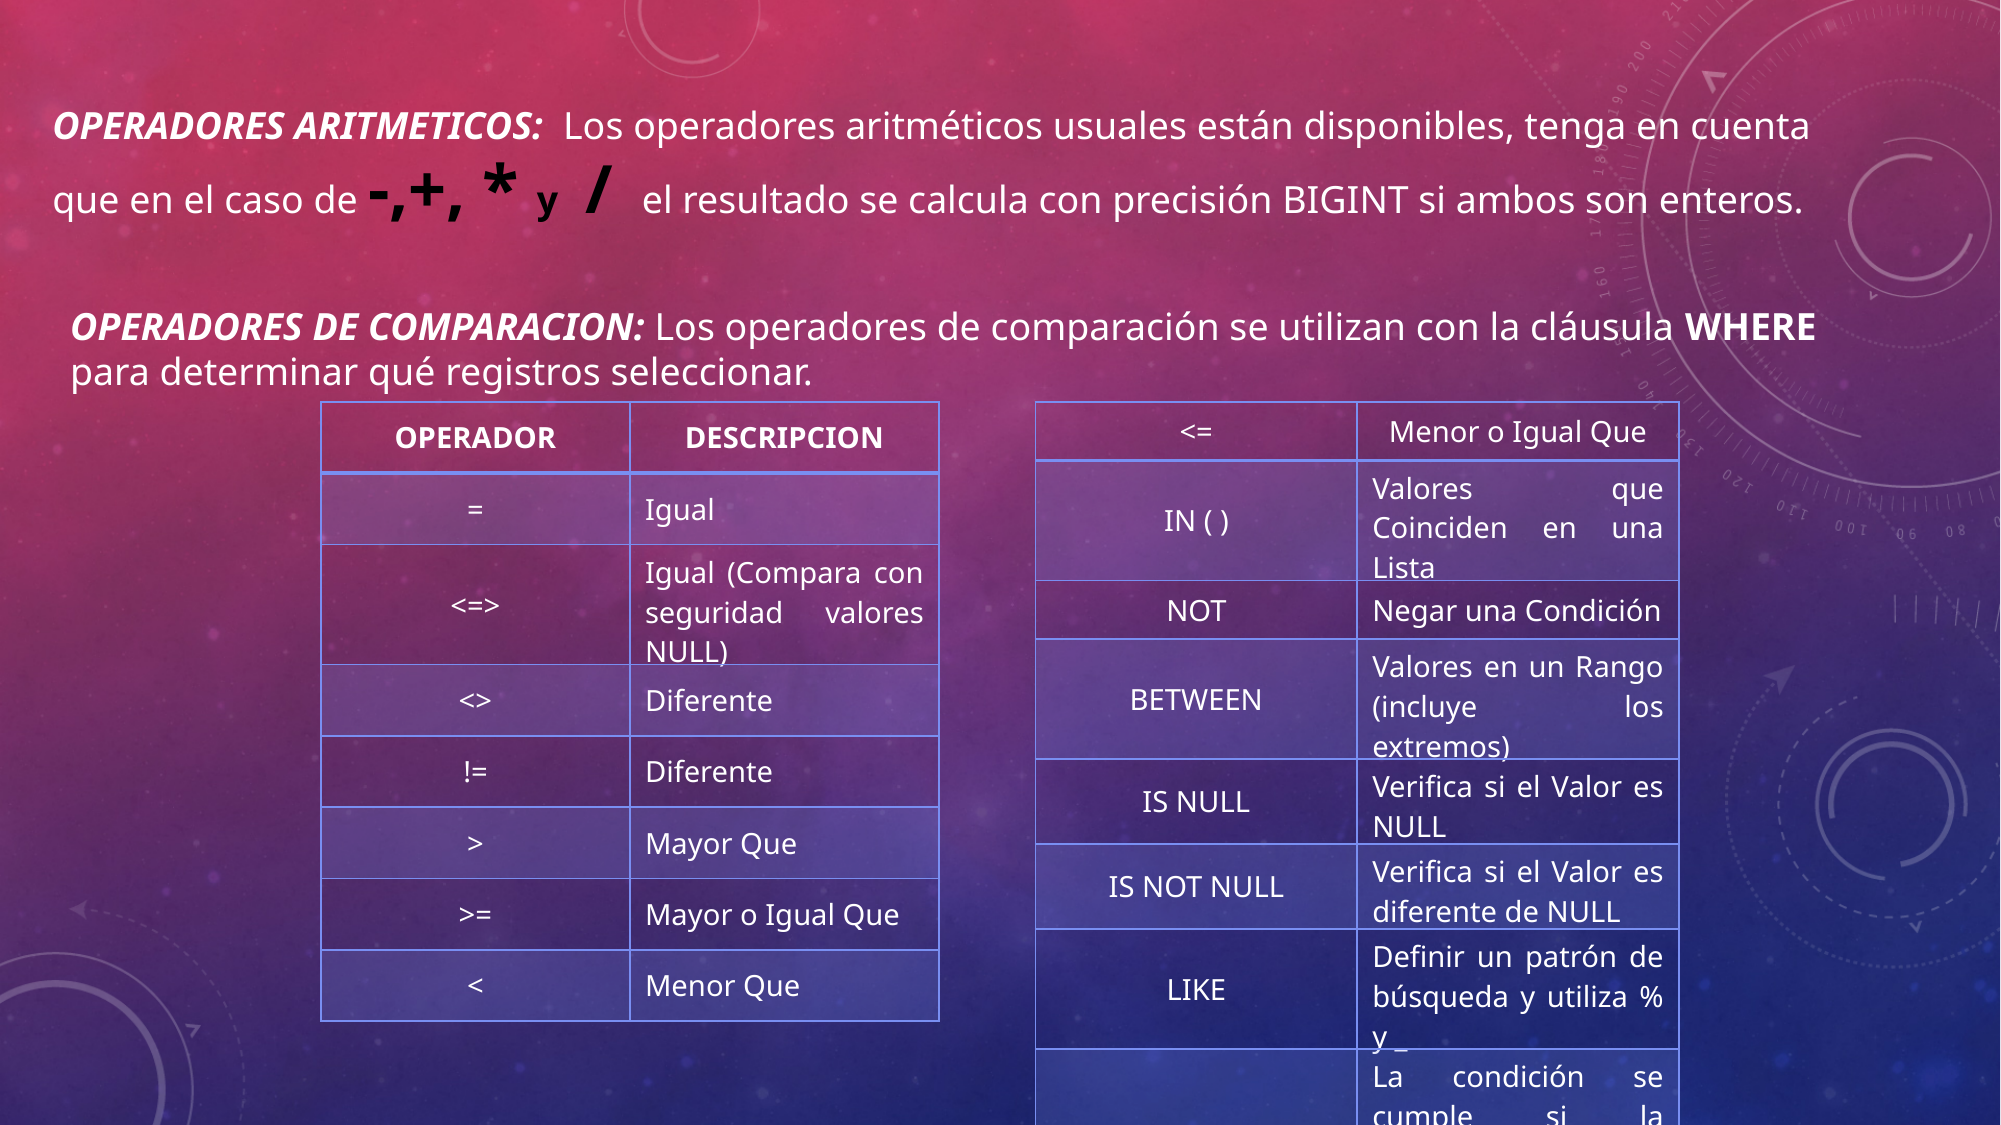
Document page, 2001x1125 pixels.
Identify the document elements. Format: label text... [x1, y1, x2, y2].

table_cell = [322, 475, 629, 544]
table_cell BETWEEN [1036, 640, 1356, 758]
table_cell IN ( ) [1036, 462, 1356, 580]
table_cell Valores en un Rango (incluye los extremos) [1358, 640, 1678, 758]
table_cell <> [322, 665, 629, 735]
table_cell Mayor o Igual Que [631, 879, 938, 949]
table_cell != [322, 737, 629, 806]
table_cell Igual (Compara con seguridad valores NULL) [631, 545, 938, 664]
table_cell <=> [322, 545, 629, 664]
table_cell Valores que Coinciden en una Lista [1358, 462, 1678, 580]
picture [0, 0, 2001, 1125]
table_header <= [1036, 403, 1356, 459]
table_cell Verifica si el Valor es diferente de NULL [1358, 845, 1678, 928]
table_header Menor o Igual Que [1358, 403, 1678, 459]
table_cell Igual [631, 475, 938, 544]
table_cell IS NOT NULL [1036, 845, 1356, 928]
table_cell Diferente [631, 737, 938, 806]
table_cell La condición se cumple si la subconsulta devuelve al menos una fila [1358, 1050, 1678, 1125]
table_cell EXISTS [1036, 1050, 1356, 1125]
table_cell NOT [1036, 581, 1356, 638]
table_cell Menor Que [631, 951, 938, 1020]
text_box OPERADORES DE COMPARACION: Los operadores de comparación se utilizan con la cláusula WHERE para determinar qué registros seleccionar. [55, 295, 1854, 401]
table_cell Diferente [631, 665, 938, 735]
table_cell < [322, 951, 629, 1020]
text_box OPERADORES ARITMETICOS: Los operadores aritméticos usuales están disponibles, tenga en cuenta que en el caso de -,+, * y / el resultado se calcula con precisión BIGINT si ambos son enteros. [37, 94, 1854, 235]
table_cell IS NULL [1036, 760, 1356, 843]
table_cell Definir un patrón de búsqueda y utiliza % y _ [1358, 930, 1678, 1048]
table_cell >= [322, 879, 629, 949]
table_cell LIKE [1036, 930, 1356, 1048]
table_header OPERADOR [322, 403, 629, 471]
table_header DESCRIPCION [631, 403, 938, 471]
table_cell Verifica si el Valor es NULL [1358, 760, 1678, 843]
table_cell > [322, 808, 629, 878]
table_cell Mayor Que [631, 808, 938, 878]
table_cell Negar una Condición [1358, 581, 1678, 638]
